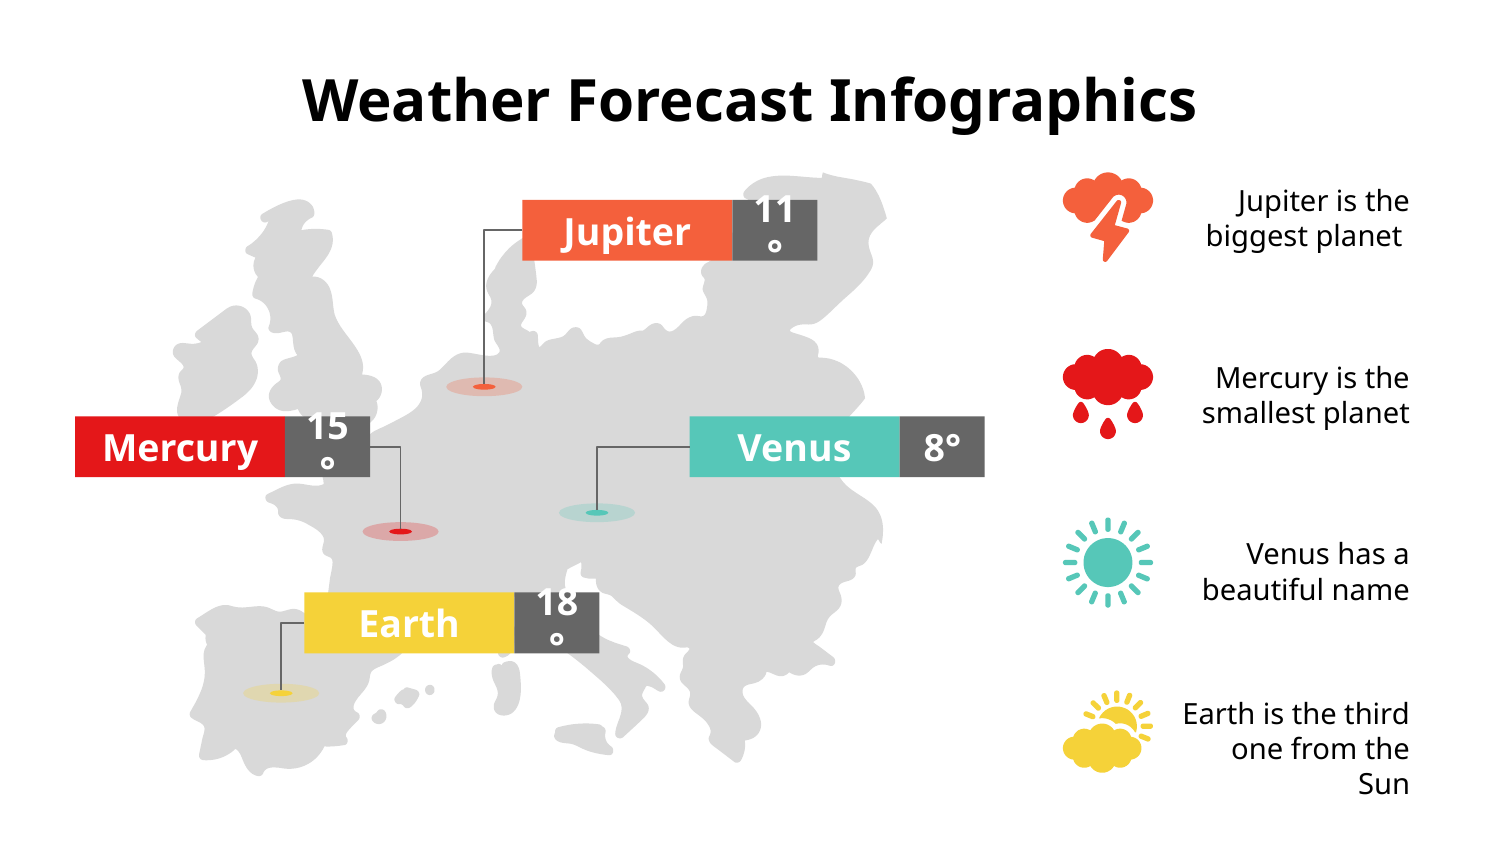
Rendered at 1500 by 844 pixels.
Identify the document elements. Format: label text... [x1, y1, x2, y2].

text_box Earth is the third one from the Sun [1165, 708, 1426, 788]
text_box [445, 377, 523, 397]
text_box Jupiter is the biggest planet [1165, 177, 1426, 257]
text_box Mercury is the smallest planet [1165, 354, 1426, 434]
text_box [172, 172, 888, 777]
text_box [74, 416, 371, 478]
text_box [1062, 172, 1154, 262]
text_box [483, 230, 523, 385]
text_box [362, 521, 439, 542]
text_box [558, 503, 606, 523]
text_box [242, 683, 320, 703]
title Weather Forecast Infographics [75, 67, 1425, 129]
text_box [303, 592, 600, 654]
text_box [611, 431, 676, 525]
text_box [689, 416, 985, 478]
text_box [1062, 348, 1154, 440]
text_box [1062, 690, 1154, 773]
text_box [369, 446, 401, 529]
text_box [280, 622, 305, 691]
text_box Venus has a beautiful name [1165, 531, 1426, 611]
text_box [1062, 517, 1154, 608]
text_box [522, 199, 818, 261]
